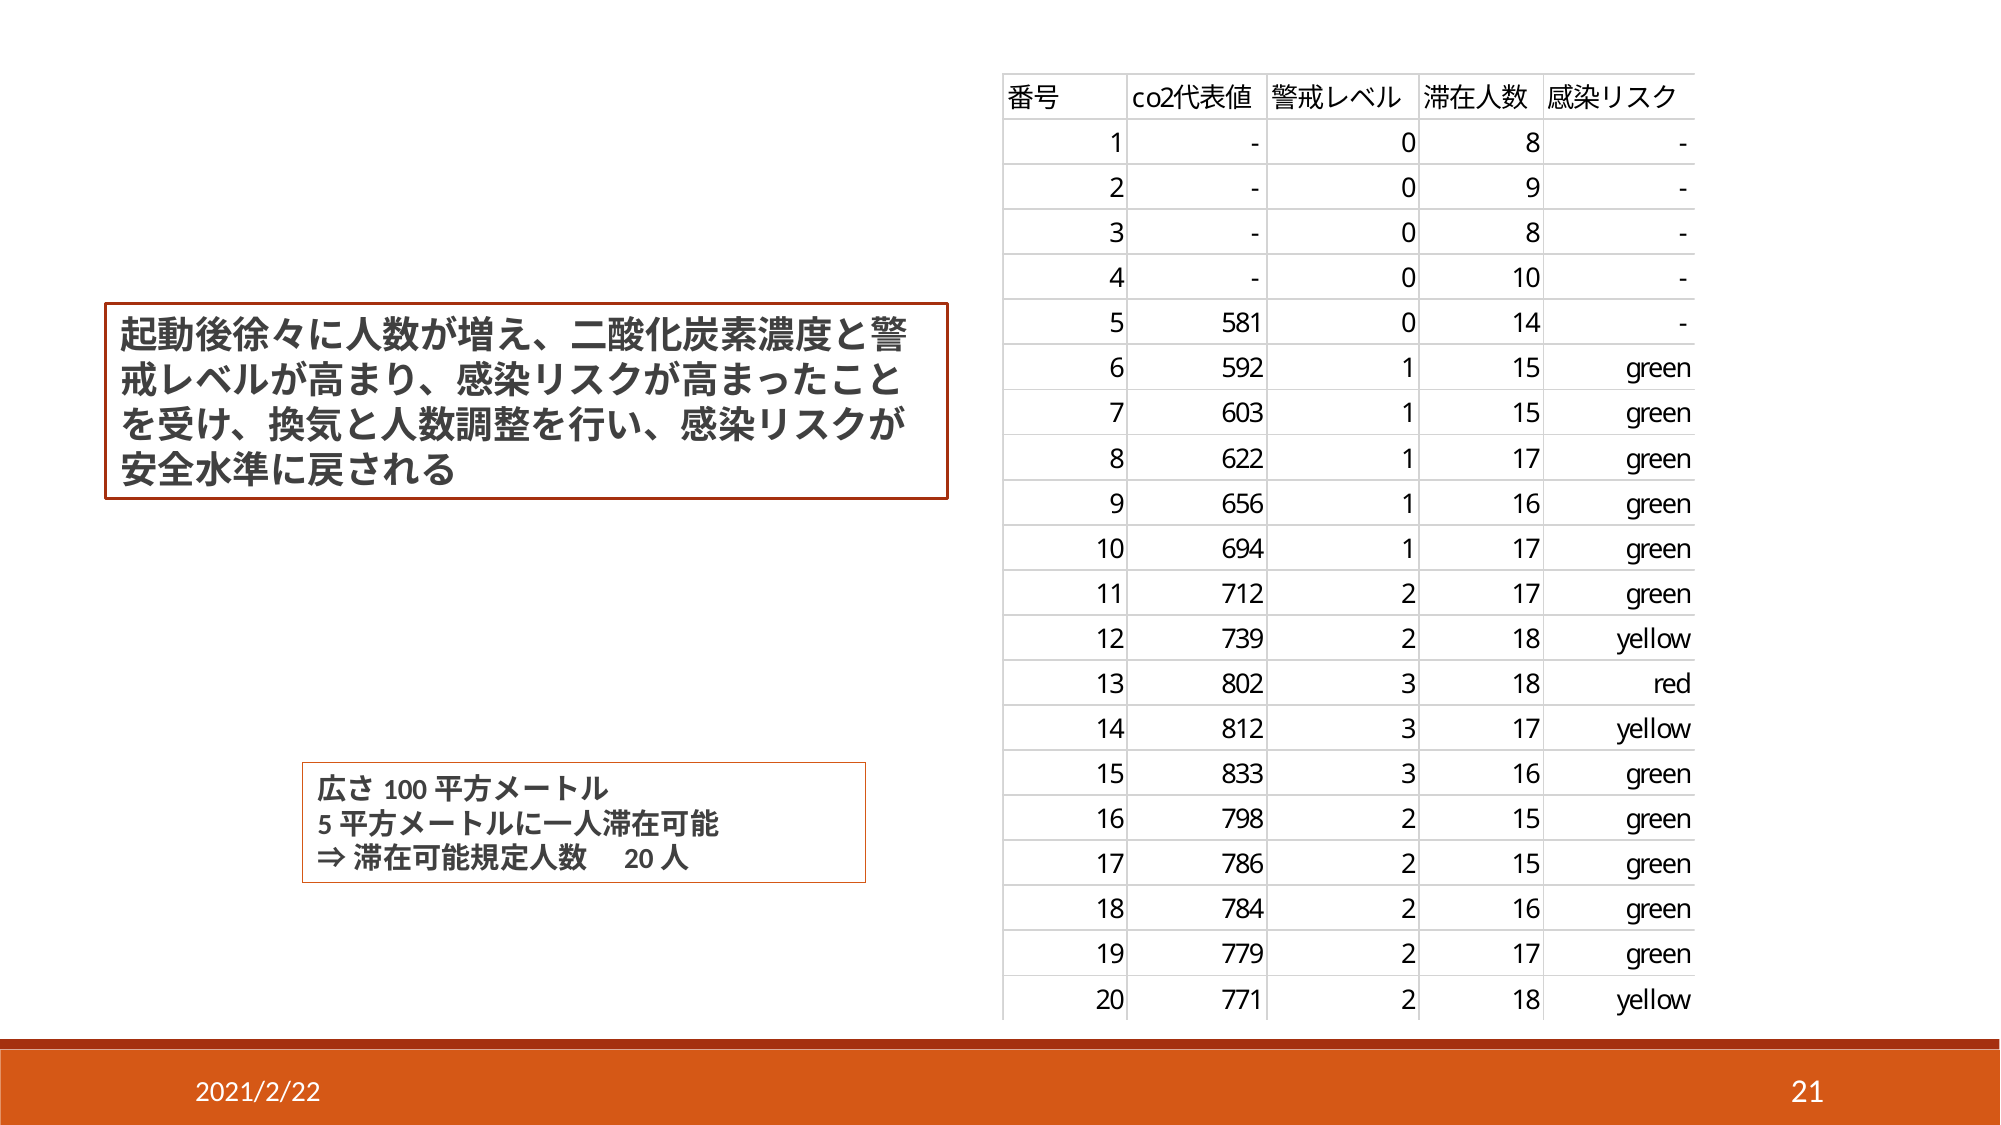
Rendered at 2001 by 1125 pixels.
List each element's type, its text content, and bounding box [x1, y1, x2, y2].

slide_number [180, 1059, 586, 1120]
text_box 広さ100平方メートル 5平方メートルに一人滞在可能 ⇒滞在可能規定人数 20人 [302, 762, 866, 883]
slide_number 20 [1624, 1059, 1840, 1120]
text_box 起動後徐々に人数が増え、二酸化炭素濃度と警戒レベルが高まり、感染リスクが高まったことを受け、換気と人数調整を行い、感染リスクが安全水準に戻される [105, 303, 948, 499]
picture [1001, 72, 1697, 1023]
